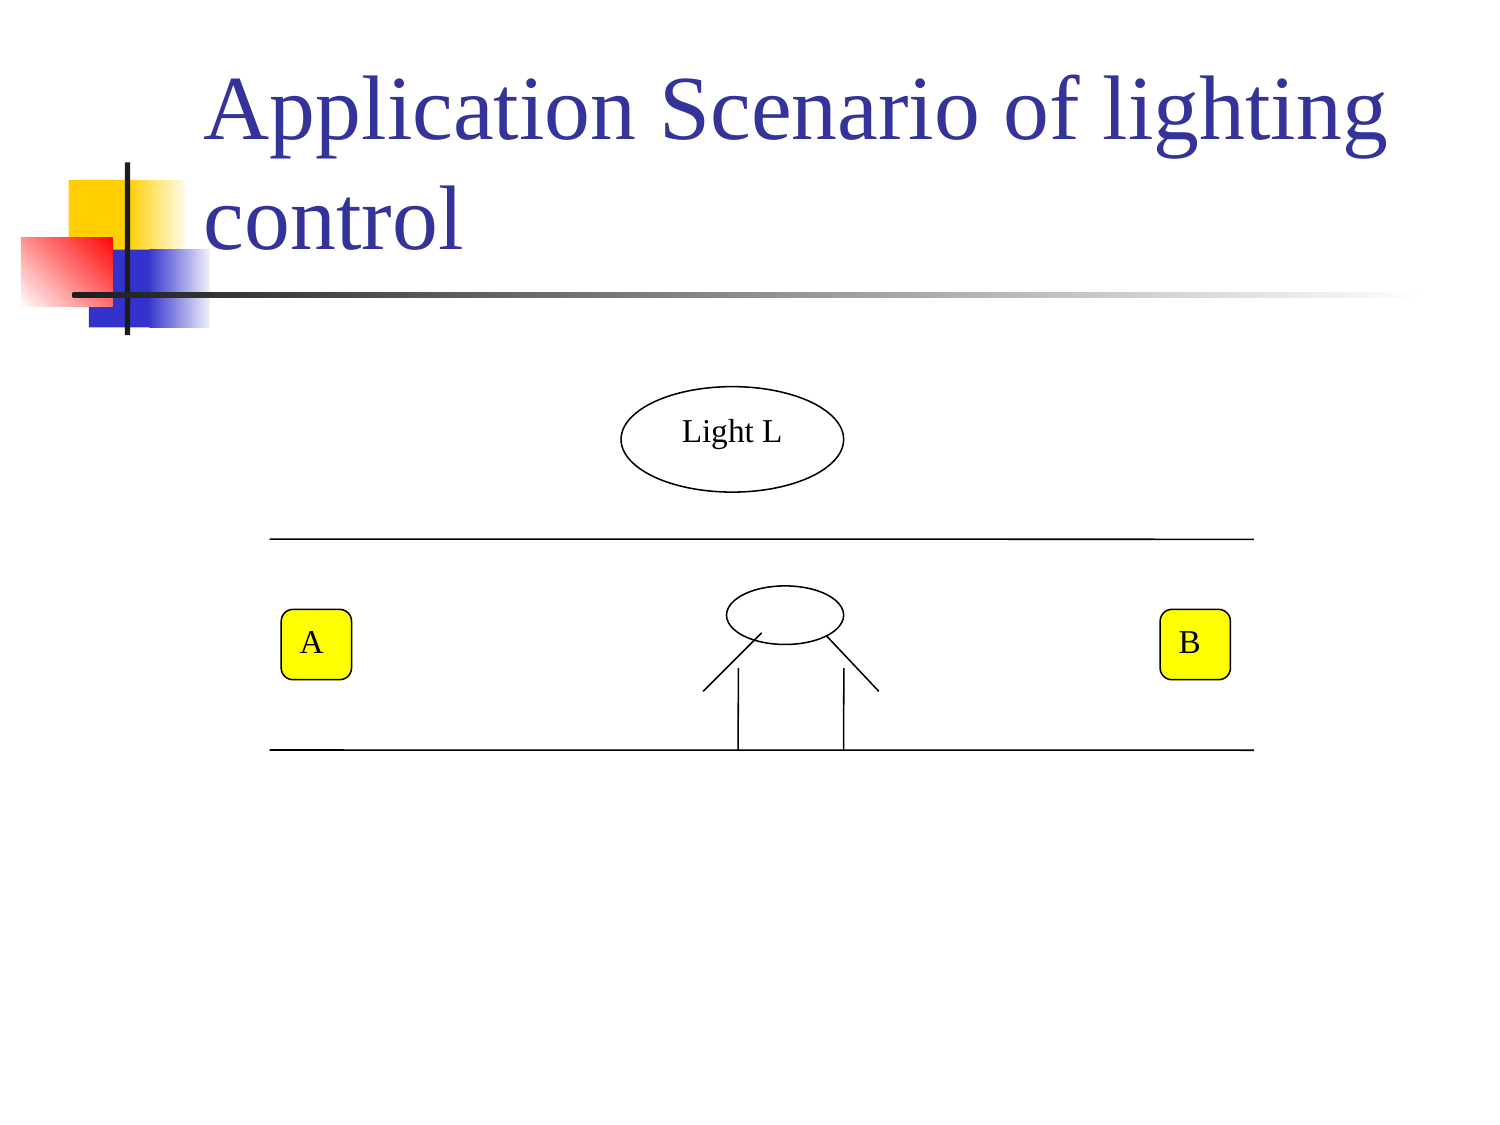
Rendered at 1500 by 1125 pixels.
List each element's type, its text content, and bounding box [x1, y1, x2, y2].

title Application Scenario of lighting control [188, 34, 1468, 276]
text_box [269, 386, 1255, 751]
